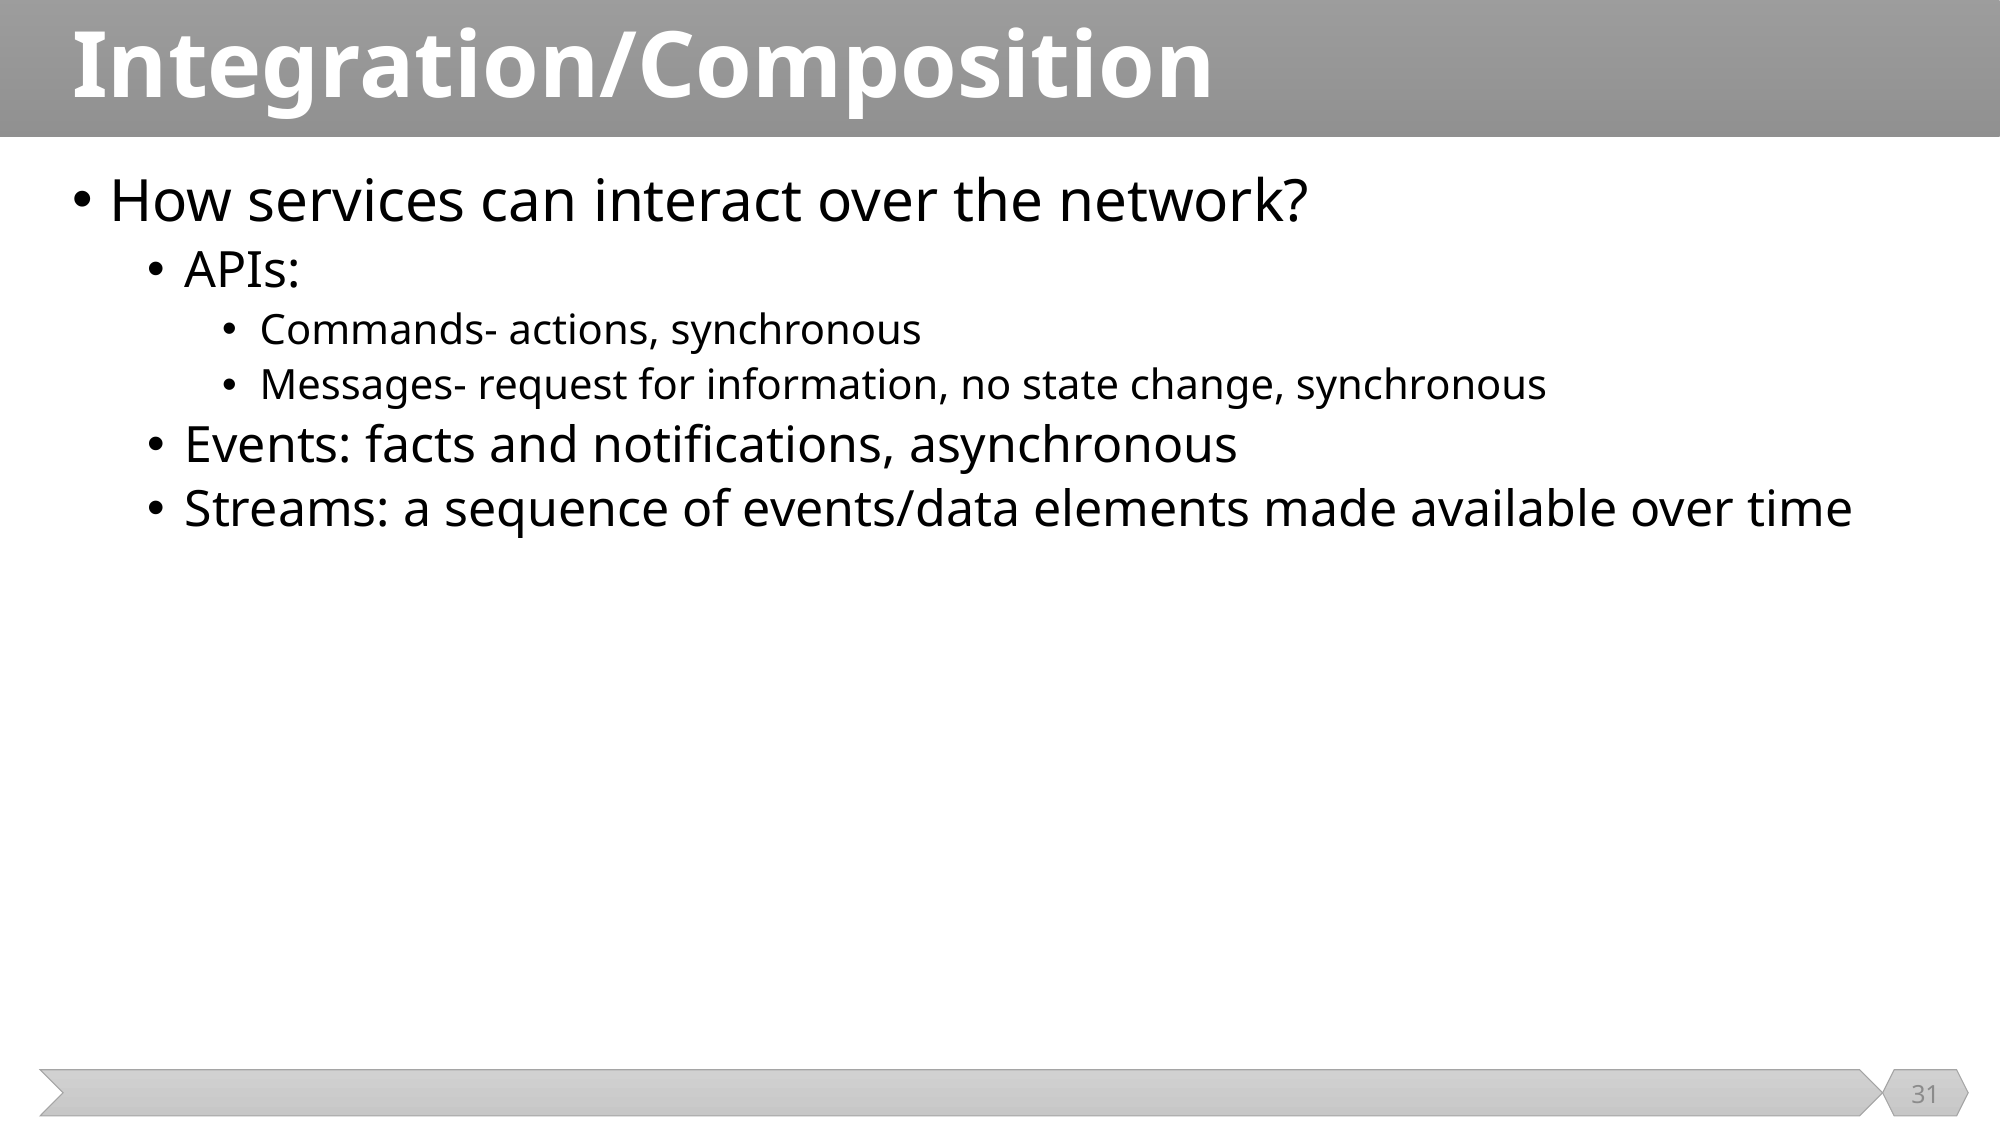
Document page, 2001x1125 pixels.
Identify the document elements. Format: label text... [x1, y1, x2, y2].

list How services can interact over the network? APIs: Commands- actions, synchronous Messages- request for information, no state change, synchronous Events: facts and notifications, asynchronous Streams: a sequence of events/data elements made available over time [56, 163, 1969, 1061]
slide_number 31 [1882, 1065, 1969, 1125]
title Integration/Composition [56, 0, 1969, 137]
